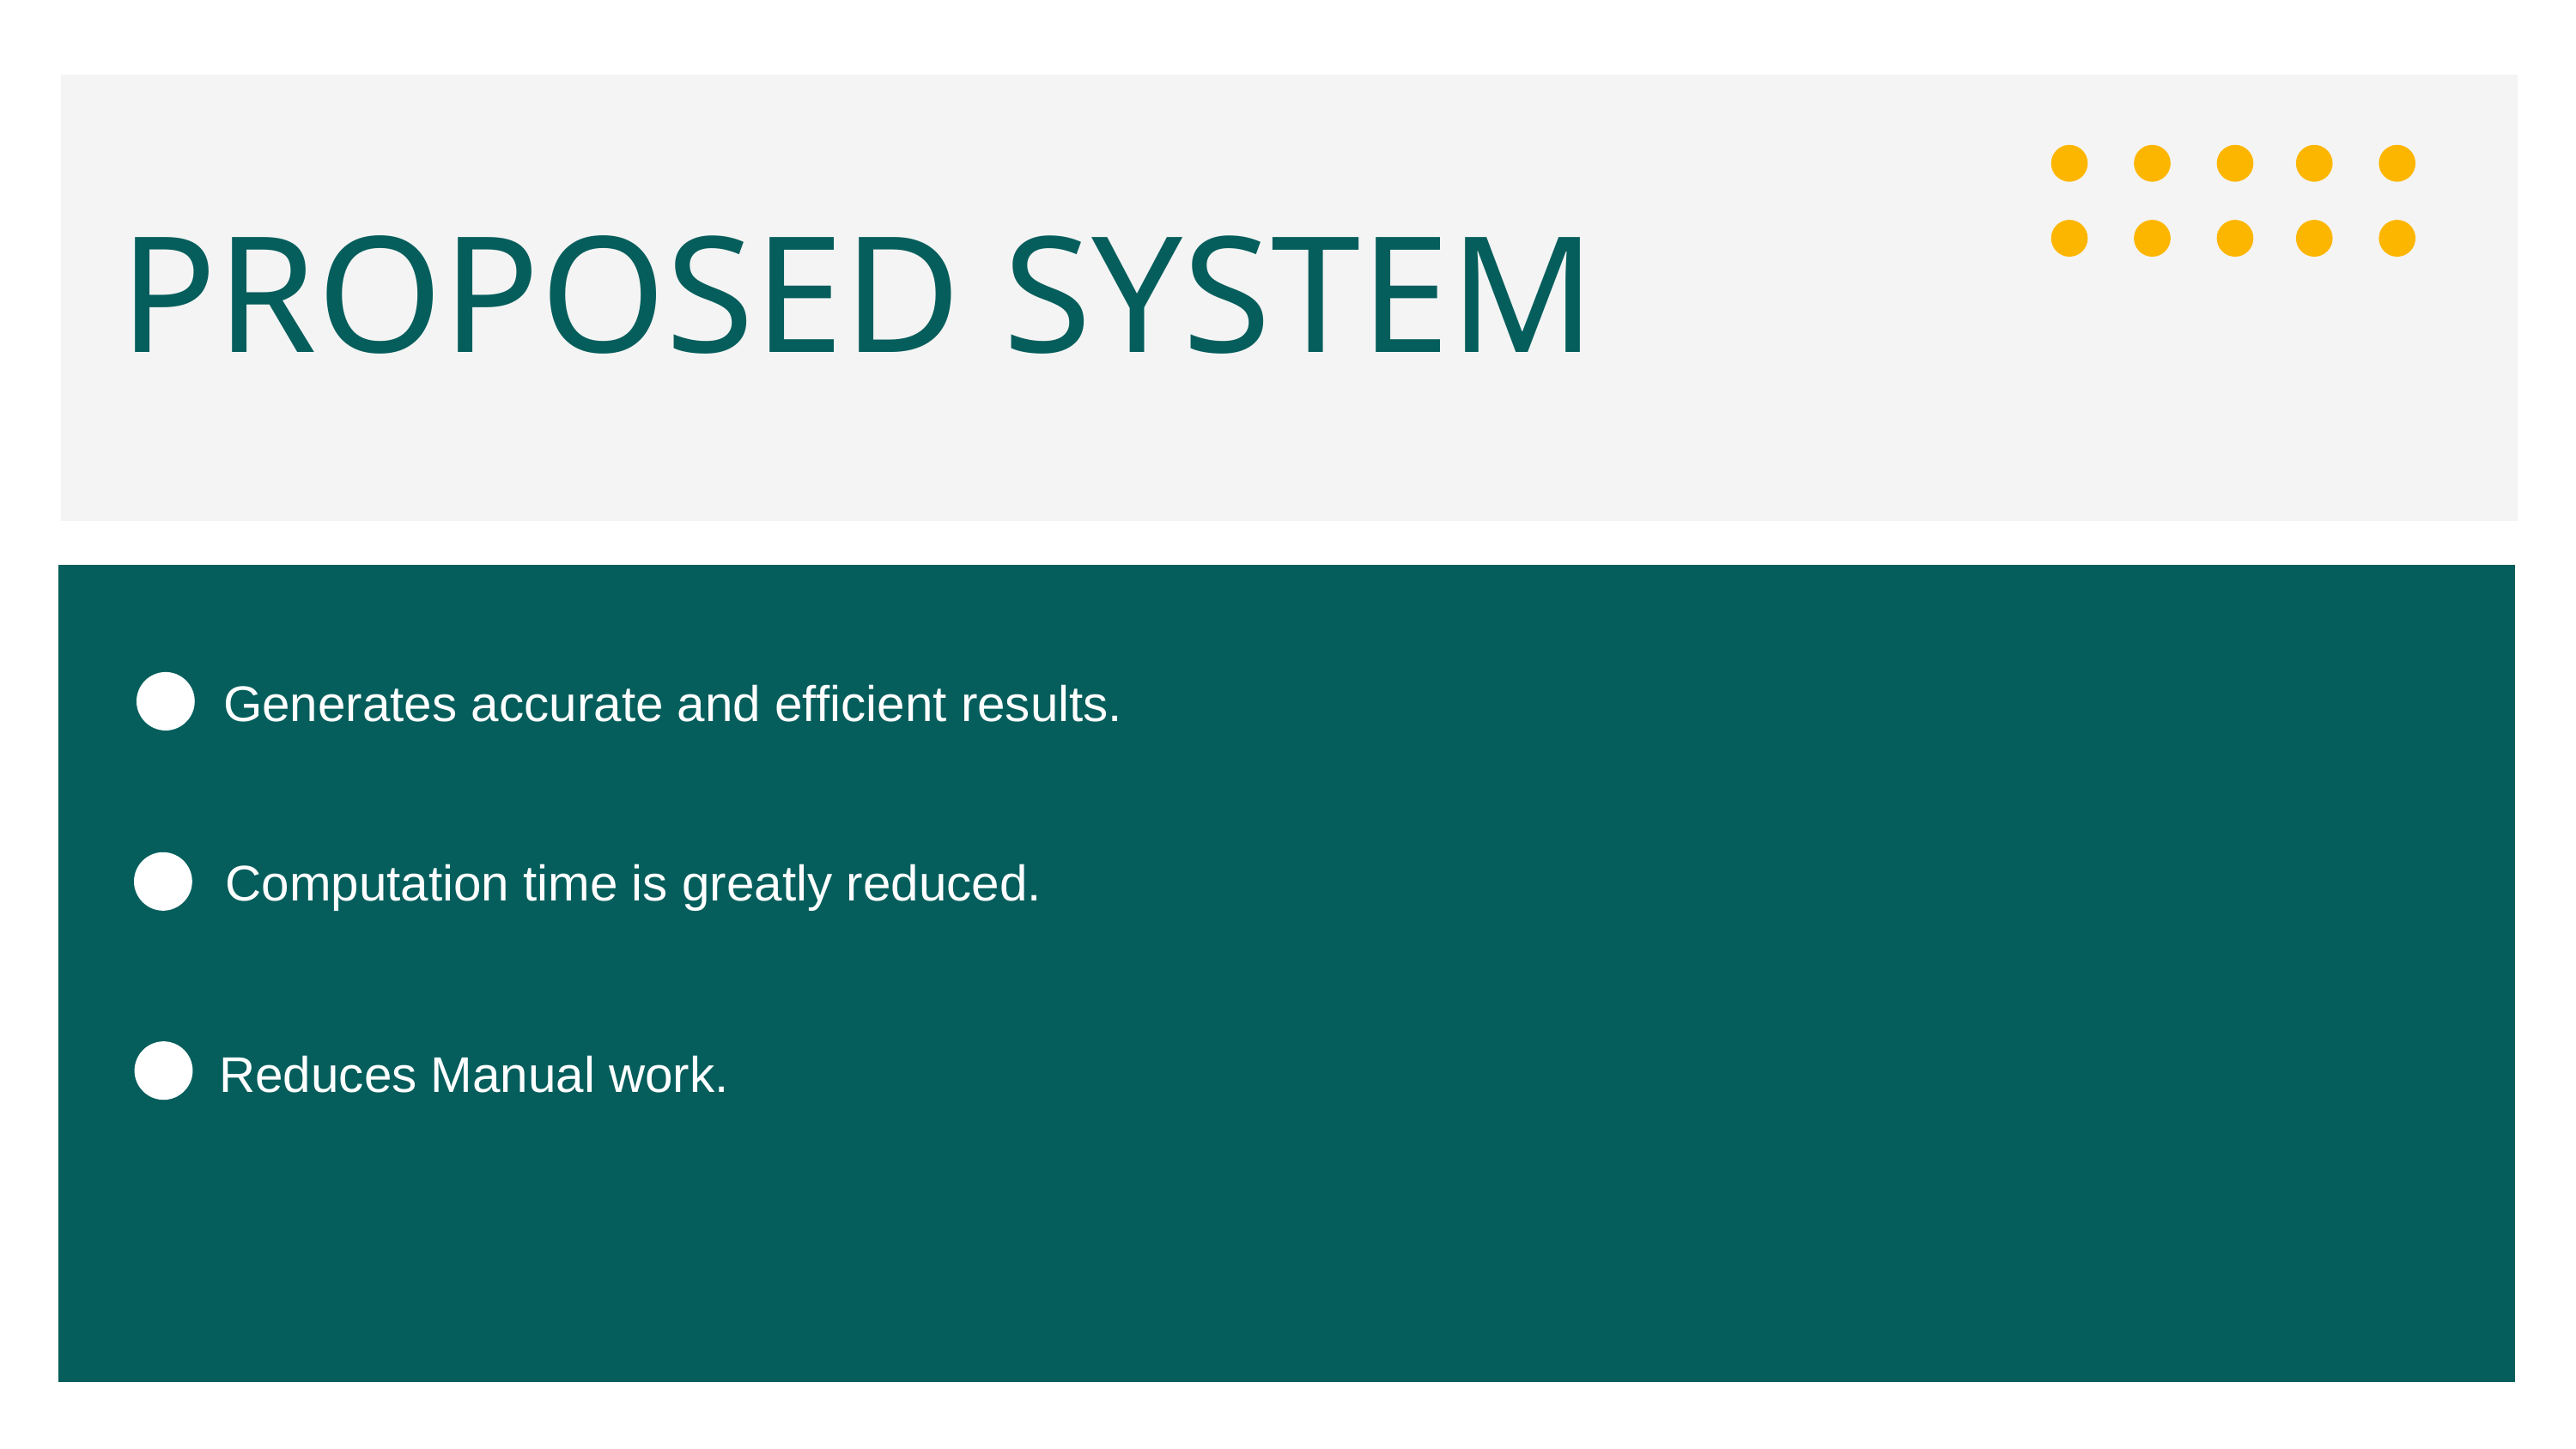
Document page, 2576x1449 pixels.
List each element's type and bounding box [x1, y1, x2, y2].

text_box [58, 564, 2515, 1383]
text_box [133, 852, 193, 912]
text_box [134, 1040, 193, 1100]
text_box [60, 74, 2518, 522]
text_box [2050, 144, 2416, 258]
text_box [136, 671, 195, 731]
